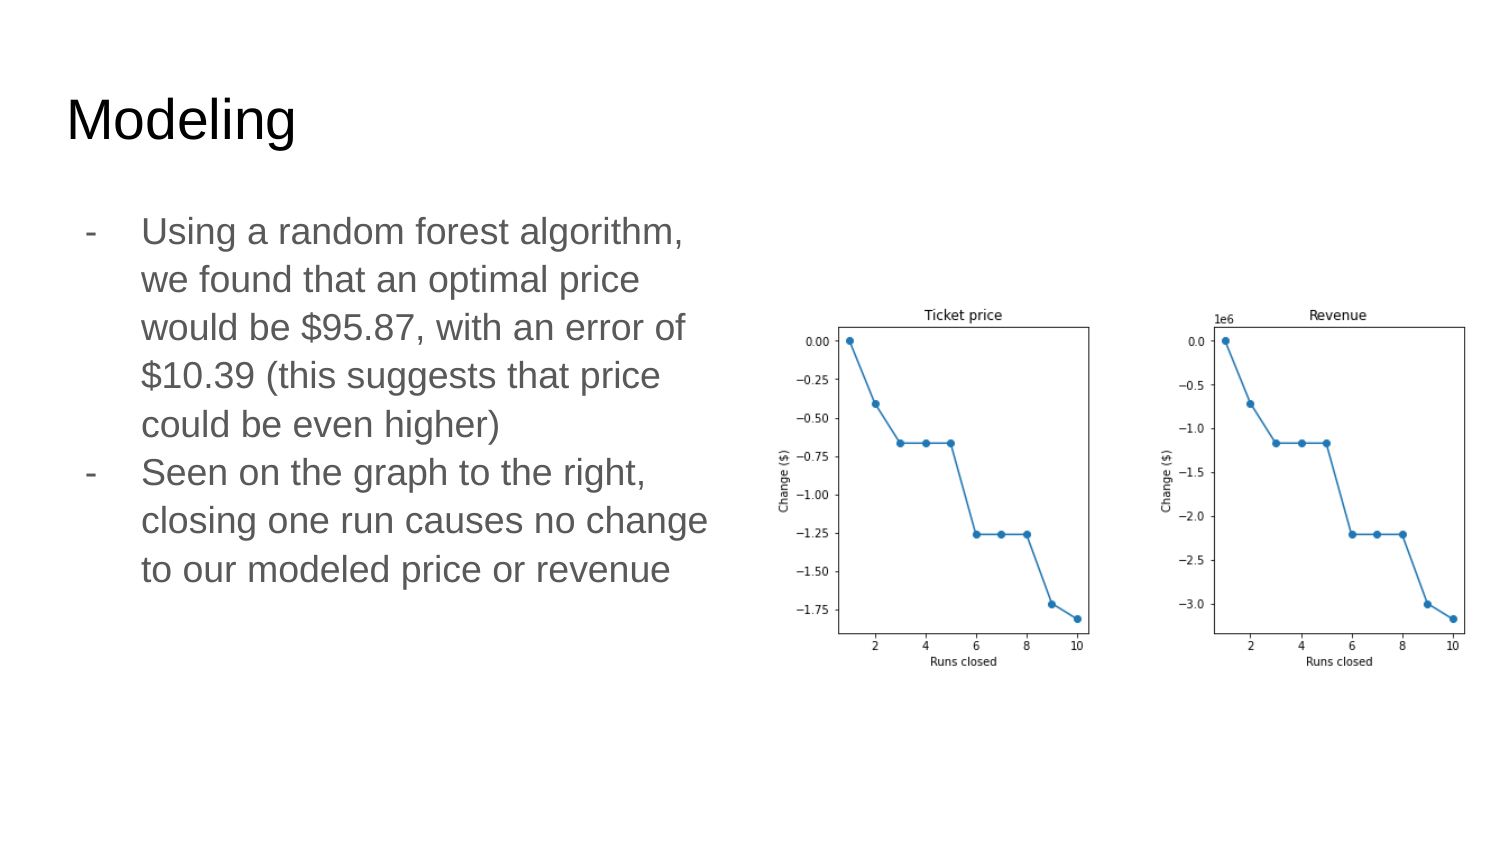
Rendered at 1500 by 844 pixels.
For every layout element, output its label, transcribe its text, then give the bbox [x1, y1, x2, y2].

list Using a random forest algorithm, we found that an optimal price would be $95.87, with an error of $10.39 (this suggests that price could be even higher) Seen on the graph to the right, closing one run causes no change to our modeled price or revenue [51, 189, 750, 750]
title Modeling [51, 72, 1449, 167]
picture [772, 301, 1472, 676]
